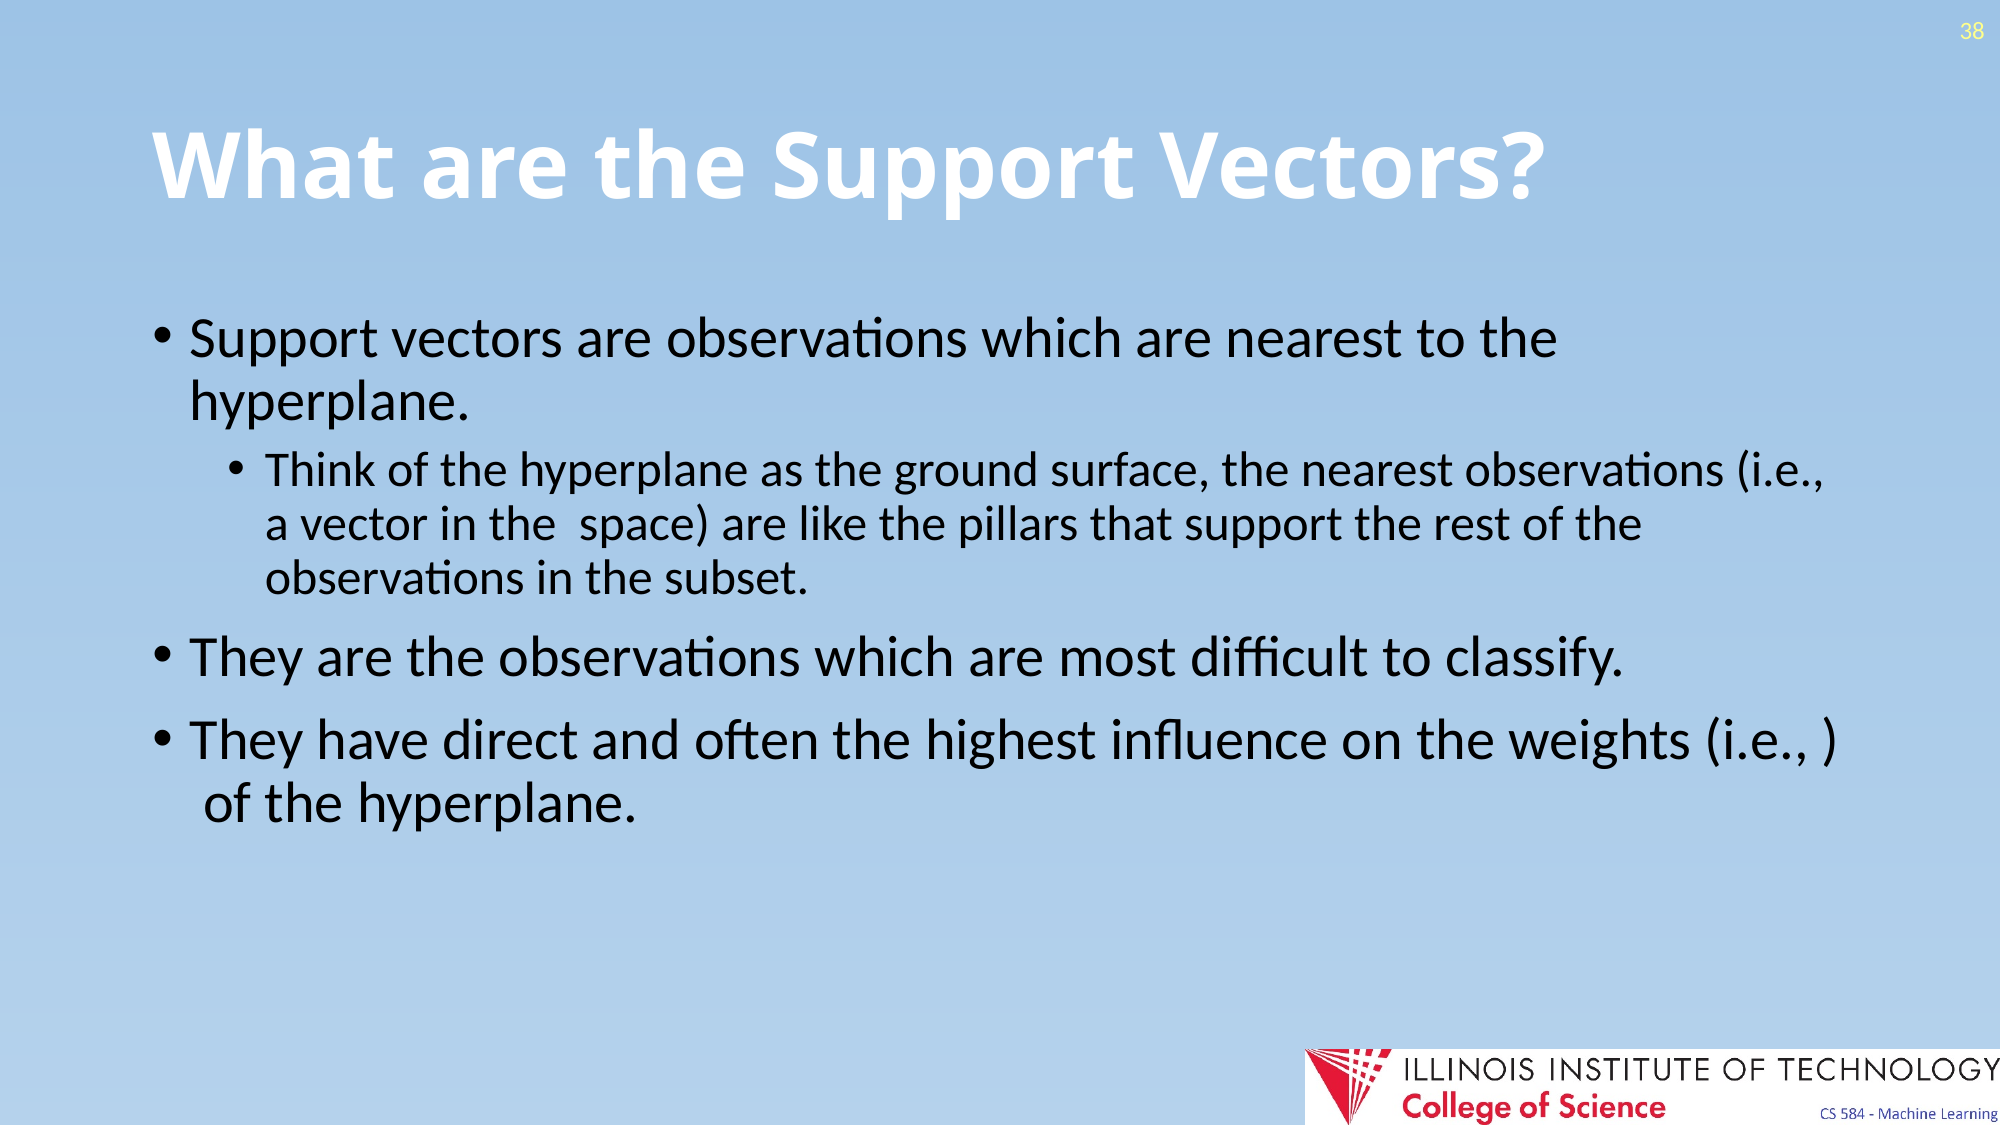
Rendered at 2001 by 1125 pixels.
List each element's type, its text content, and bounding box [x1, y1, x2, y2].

slide_number 38 [1550, 0, 2000, 60]
picture [1305, 1049, 2000, 1125]
title What are the Support Vectors? [137, 59, 1863, 278]
